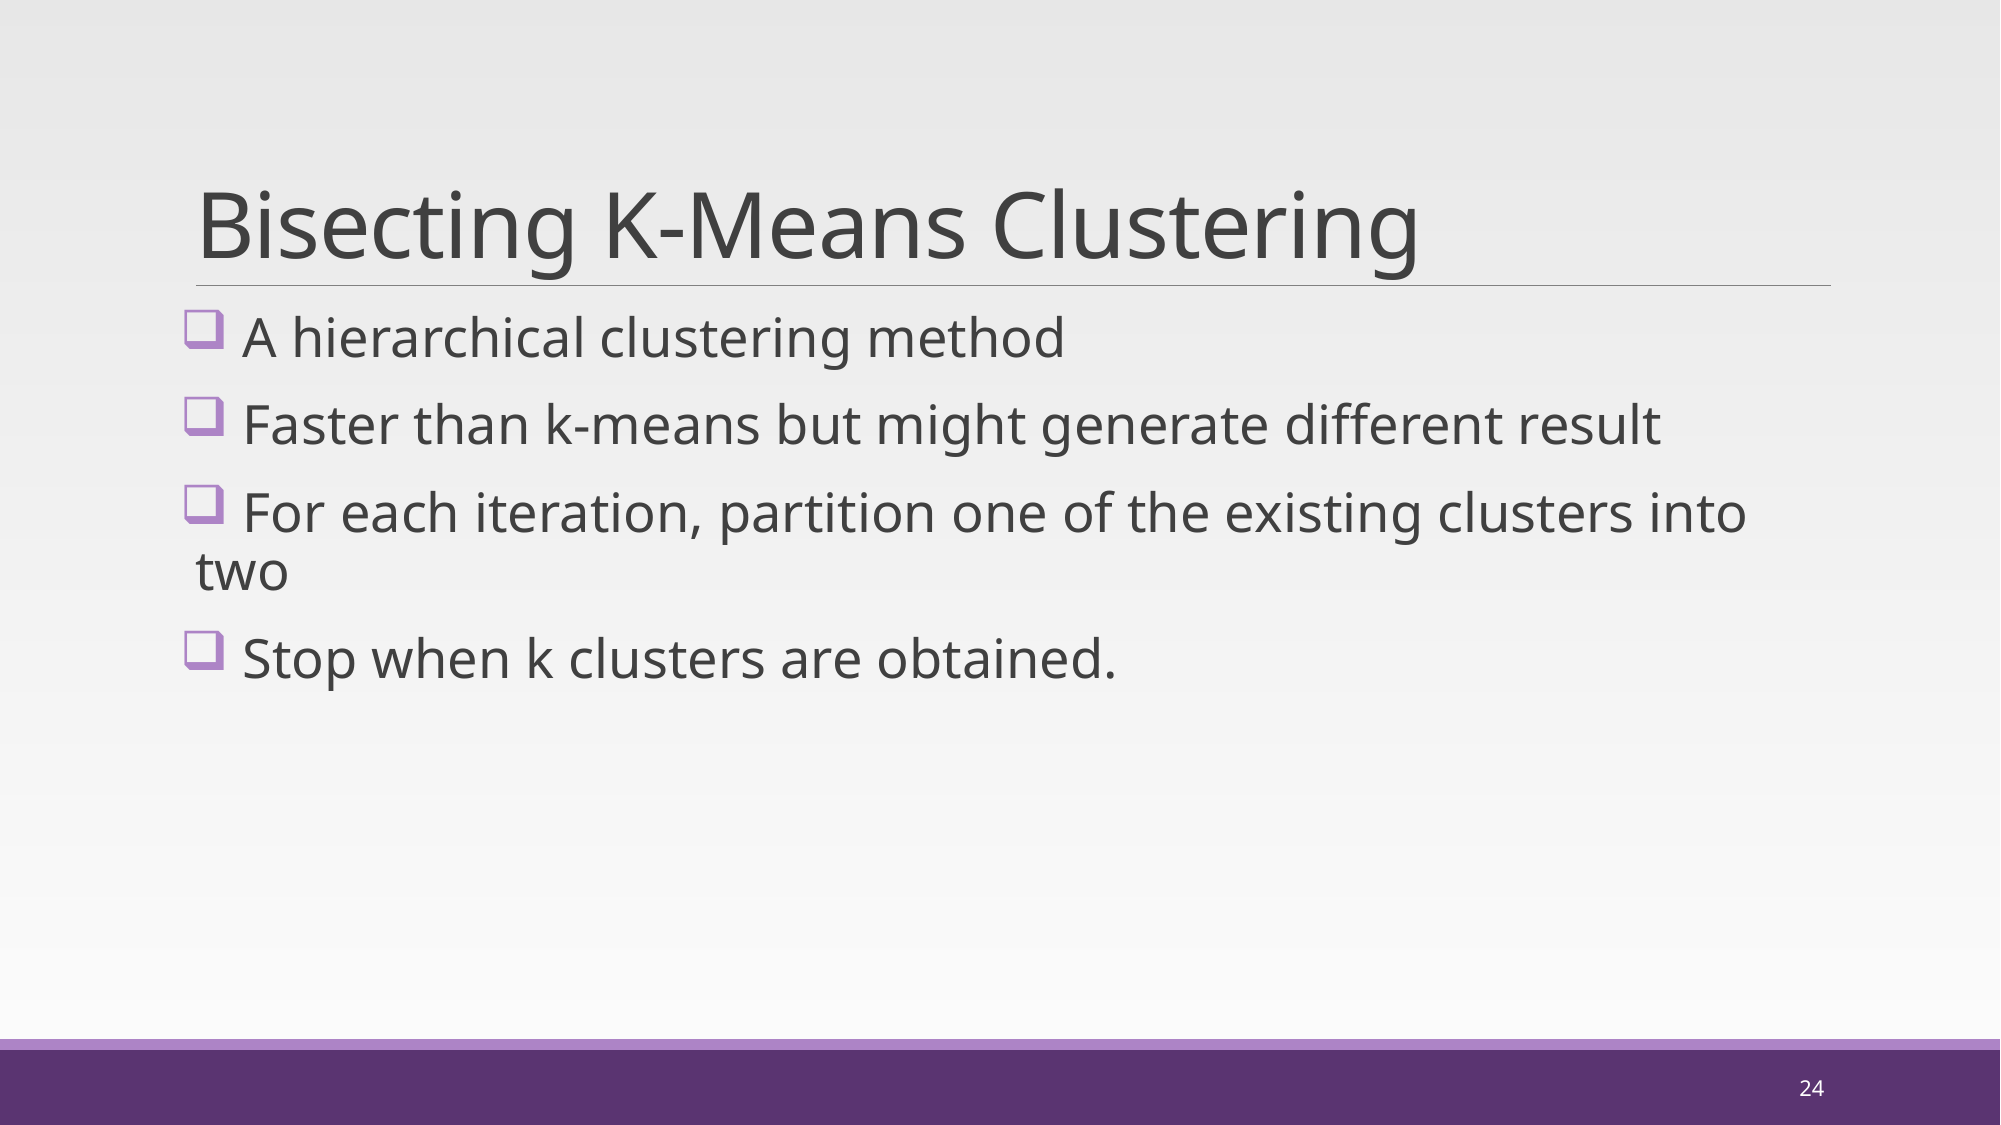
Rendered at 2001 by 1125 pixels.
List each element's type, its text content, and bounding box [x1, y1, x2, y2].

list A hierarchical clustering method Faster than k-means but might generate different result For each iteration, partition one of the existing clusters into two Stop when k clusters are obtained. [180, 302, 1830, 963]
slide_number 24 [1624, 1059, 1840, 1120]
title Bisecting K-Means Clustering [180, 47, 1830, 285]
